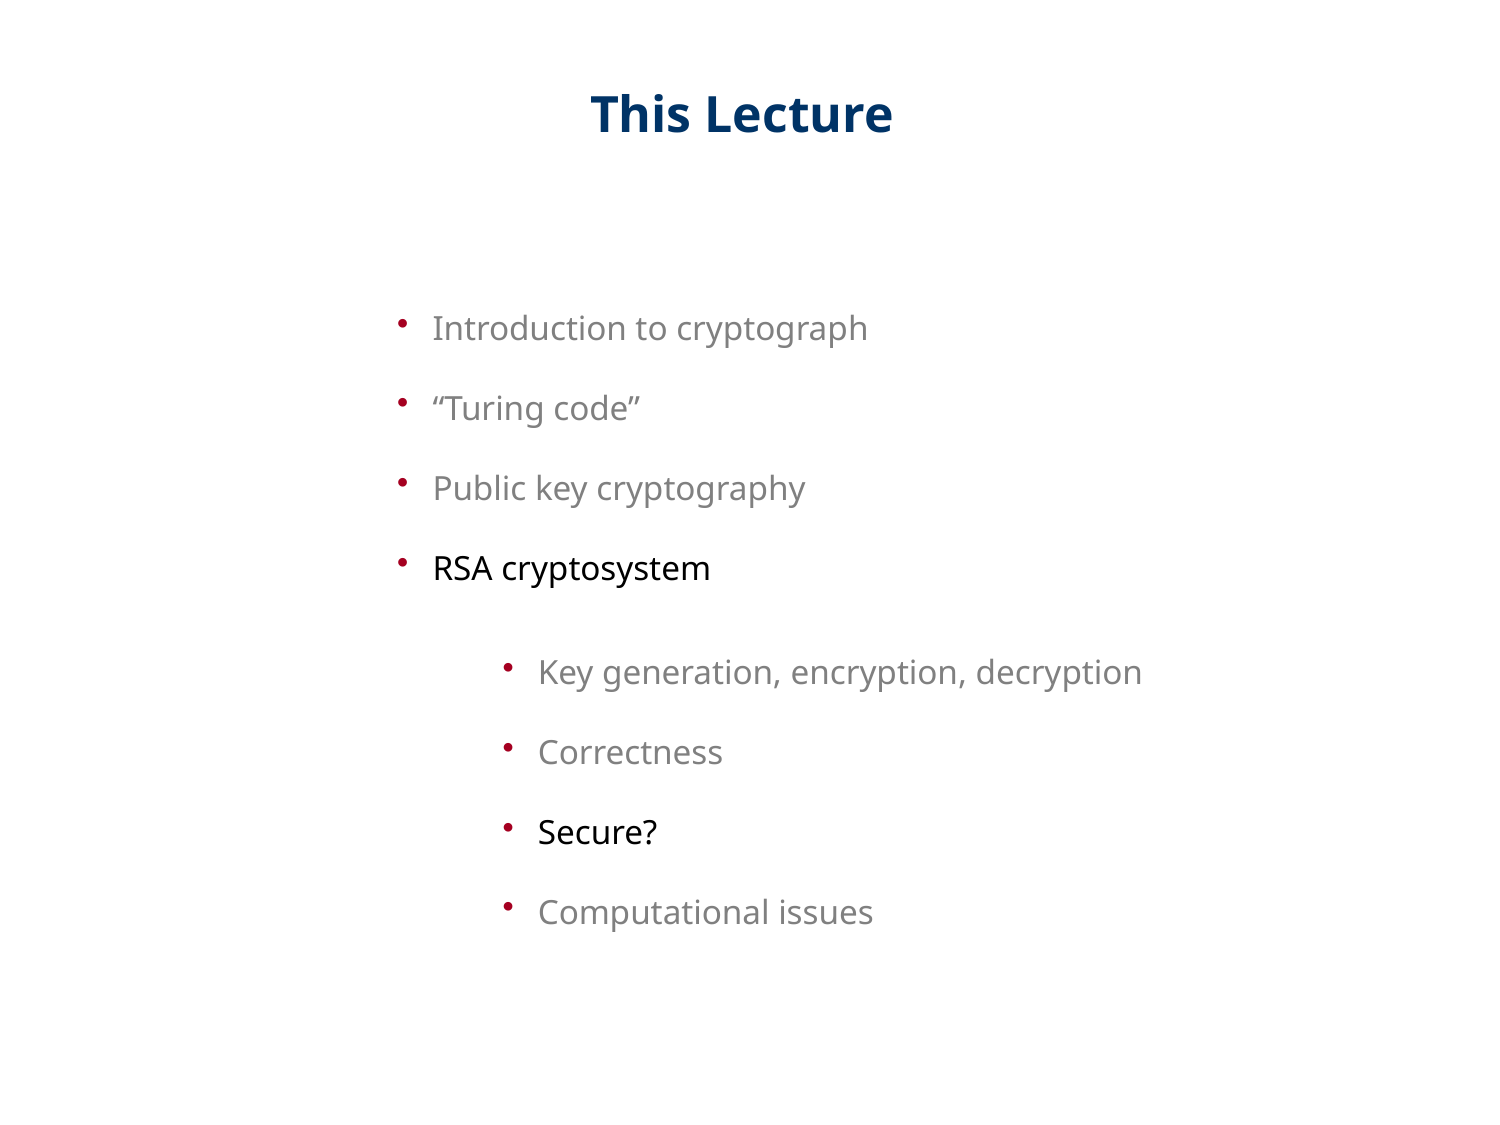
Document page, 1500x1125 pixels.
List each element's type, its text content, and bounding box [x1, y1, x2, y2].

text_box Key generation, encryption, decryption Correctness Secure? Computational issues [487, 644, 1159, 939]
text_box Introduction to cryptograph “Turing code” Public key cryptography RSA cryptosystem [382, 299, 885, 595]
text_box This Lecture [575, 74, 909, 150]
